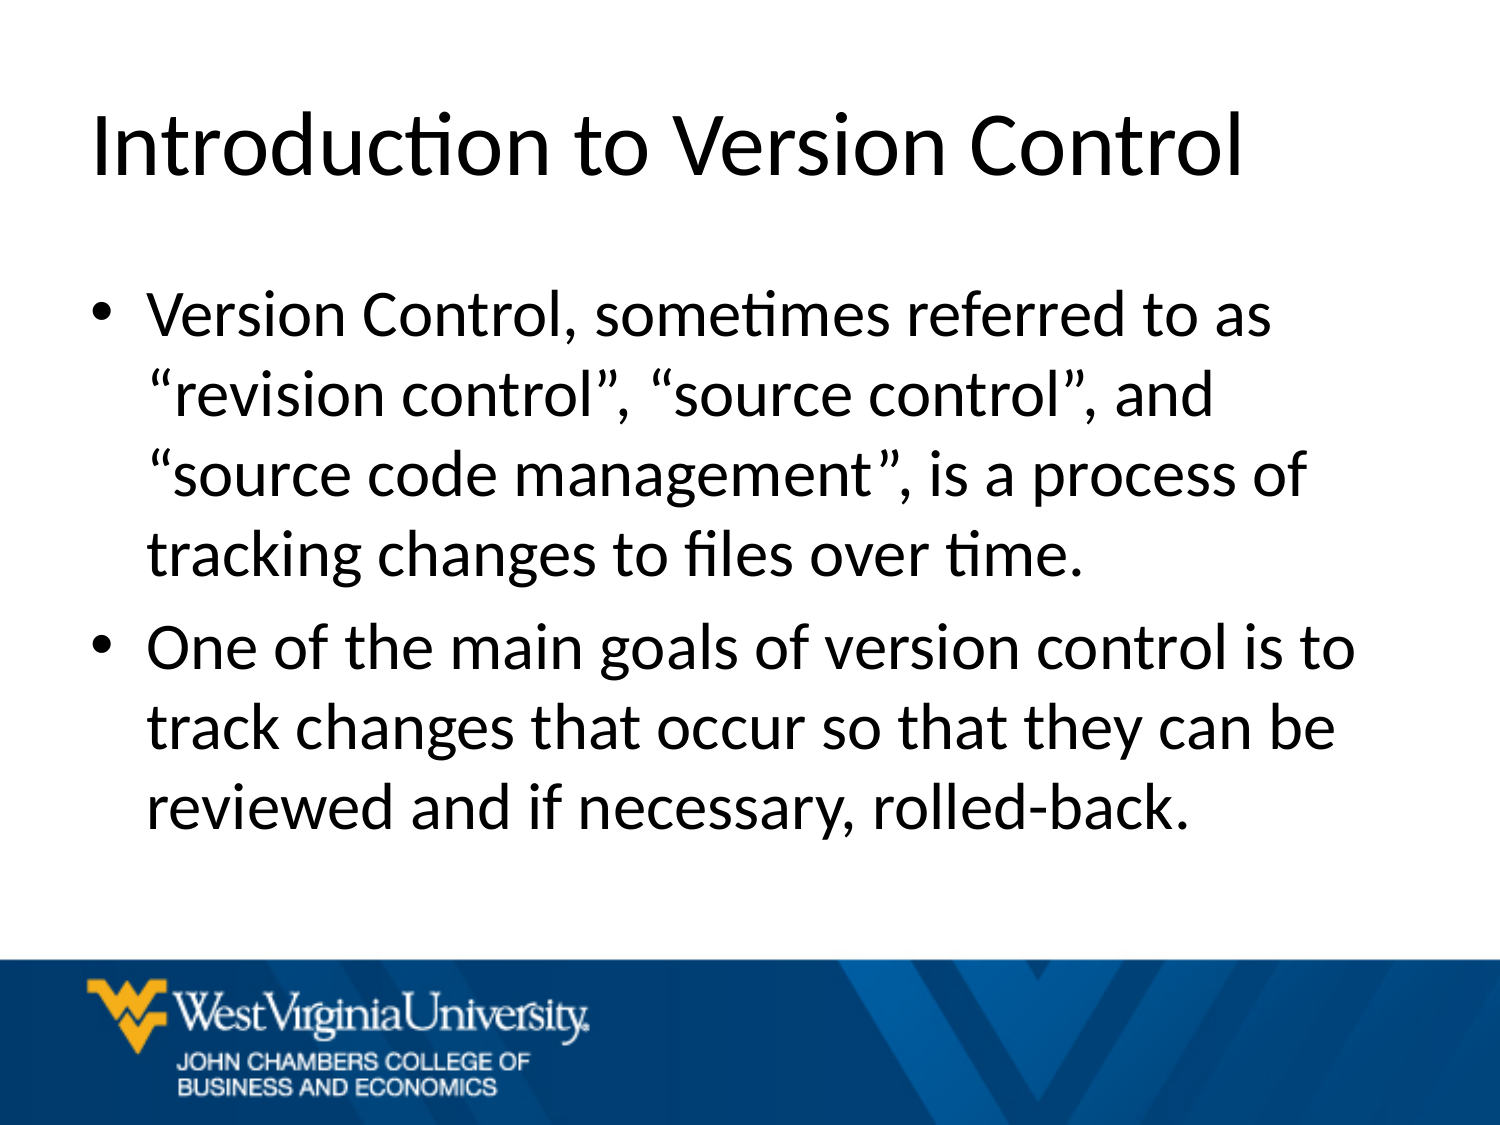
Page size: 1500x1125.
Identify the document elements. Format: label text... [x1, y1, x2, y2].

picture [0, 0, 1500, 1125]
list Version Control, sometimes referred to as “revision control”, “source control”, and “source code management”, is a process of tracking changes to files over time. One of the main goals of version control is to track changes that occur so that they can be reviewed and if necessary, rolled-back. [75, 262, 1425, 1005]
title Introduction to Version Control [75, 45, 1425, 233]
